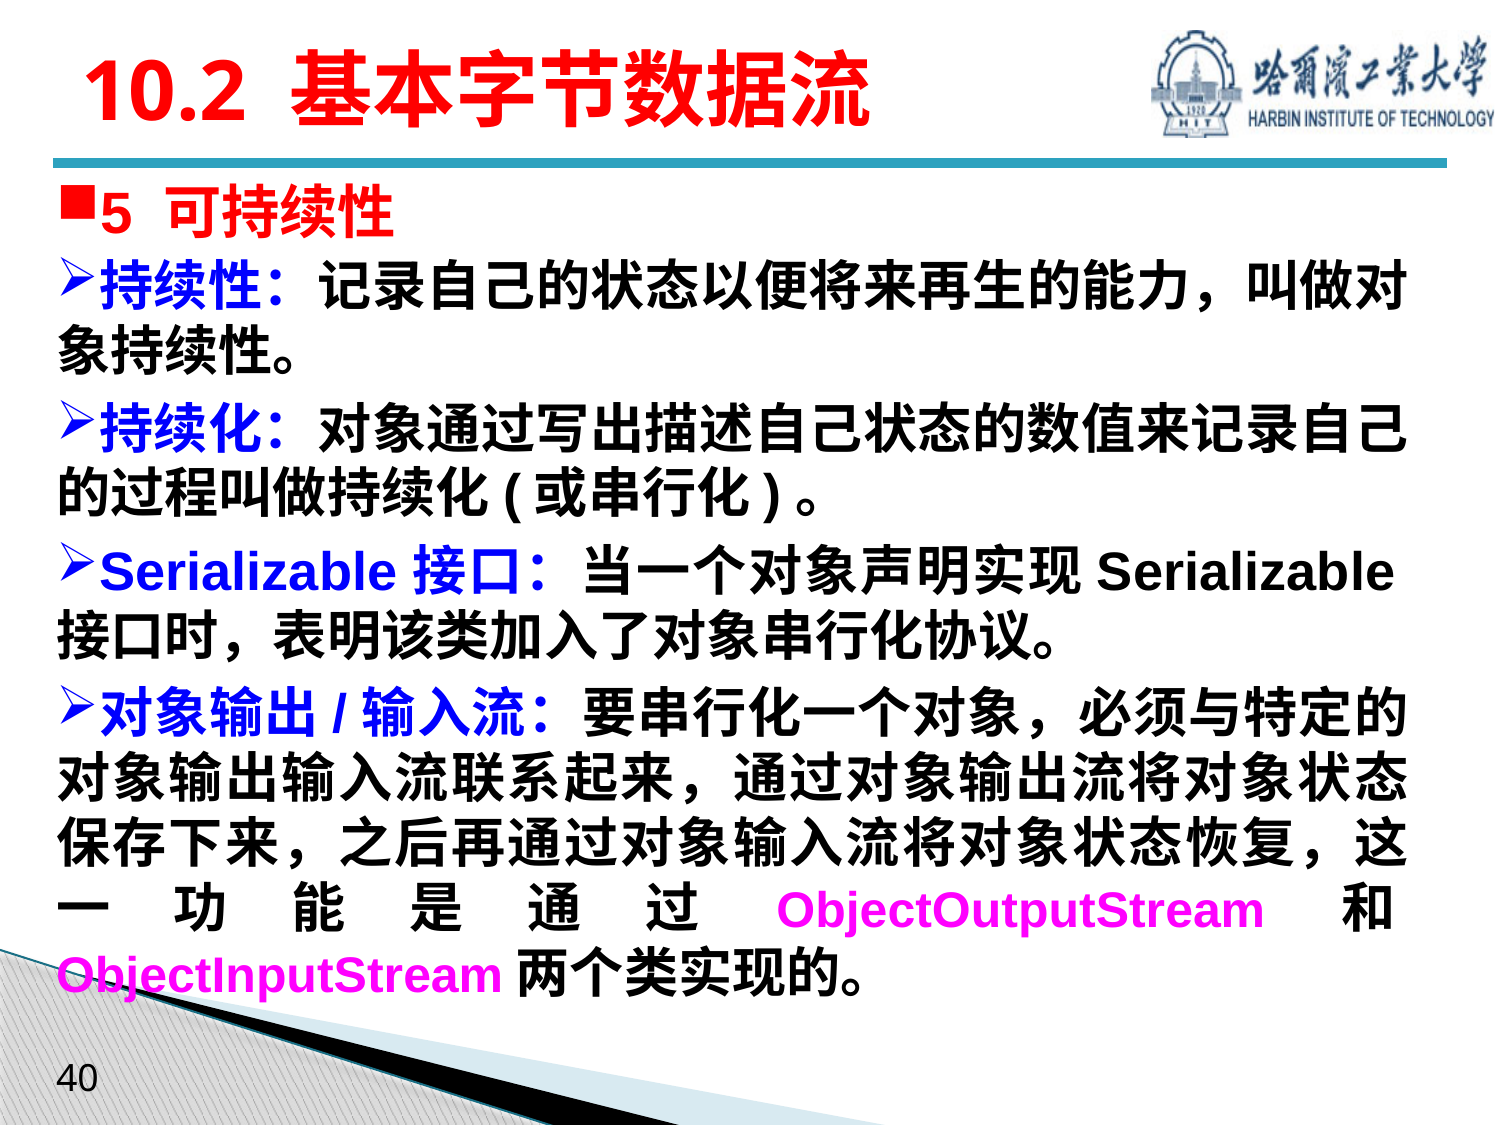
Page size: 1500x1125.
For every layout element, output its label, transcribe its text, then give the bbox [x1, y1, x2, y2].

title 10.2 基本字节数据流 [66, 23, 1417, 152]
text_box 5 可持续性 持续性：记录自己的状态以便将来再生的能力，叫做对象持续性。 持续化：对象通过写出描述自己状态的数值来记录自己的过程叫做持续化(或串行化)。 Serializable接口：当一个对象声明实现Serializable接口时，表明该类加入了对象串行化协议。 对象输出/输入流：要串行化一个对象，必须与特定的对象输出输入流联系起来，通过对象输出流将对象状态保存下来，之后再通过对象输入流将对象状态恢复，这一功能是通过ObjectOutputStream和ObjectInputStream两个类实现的。 [41, 167, 1424, 1011]
picture [1417, 30, 1495, 138]
